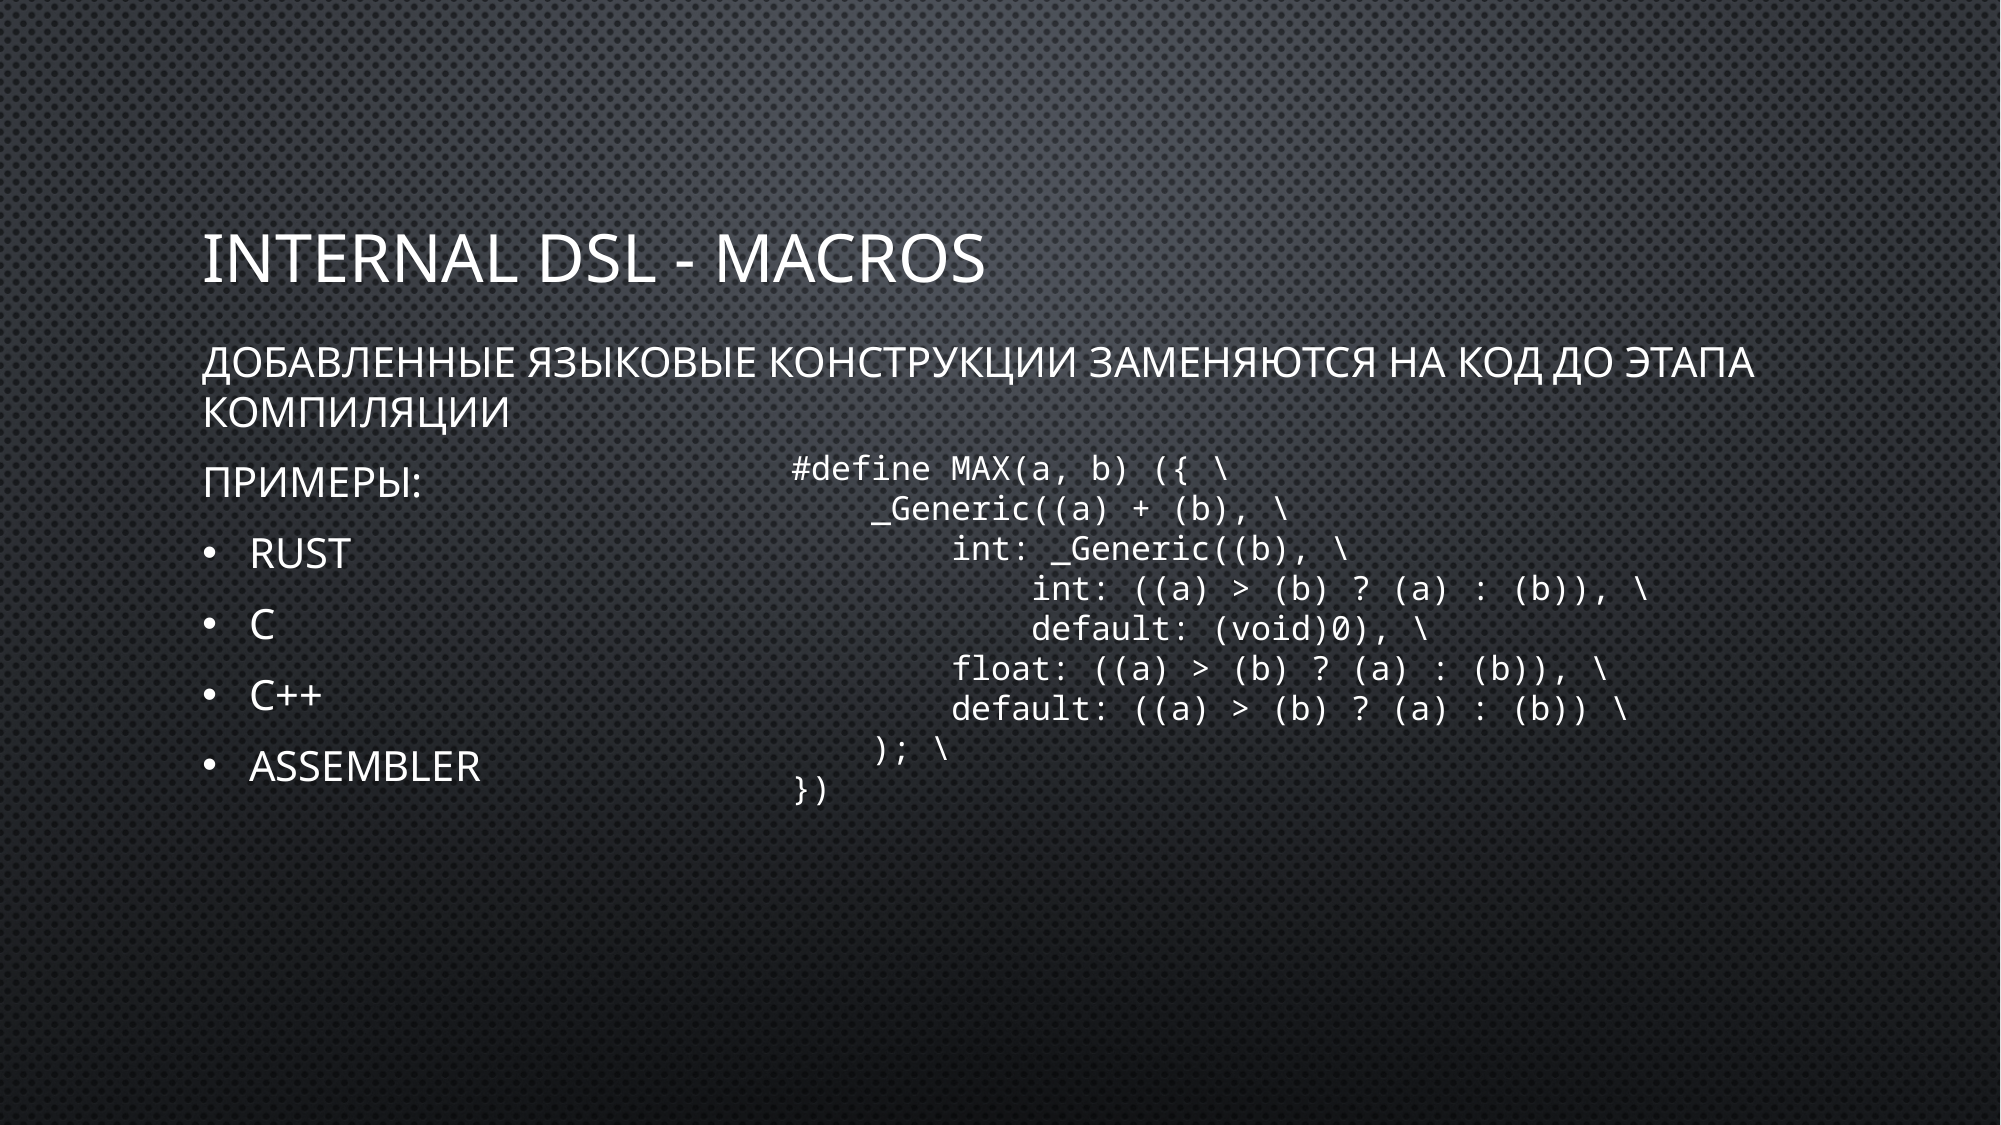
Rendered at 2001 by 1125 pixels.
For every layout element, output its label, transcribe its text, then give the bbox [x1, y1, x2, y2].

text_box #define MAX(a, b) ({ \ _Generic((a) + (b), \ int: _Generic((b), \ int: ((a) > (b) ? (a) : (b)), \ default: (void)0), \ float: ((a) > (b) ? (a) : (b)), \ default: ((a) > (b) ? (a) : (b)) \ ); \ }) [776, 440, 1813, 815]
title Internal DSL - Macros [187, 99, 1813, 306]
list Добавленные языковые конструкции заменяются на код до этапа компиляции Примеры: Rust C C++ Assembler [187, 306, 1813, 819]
